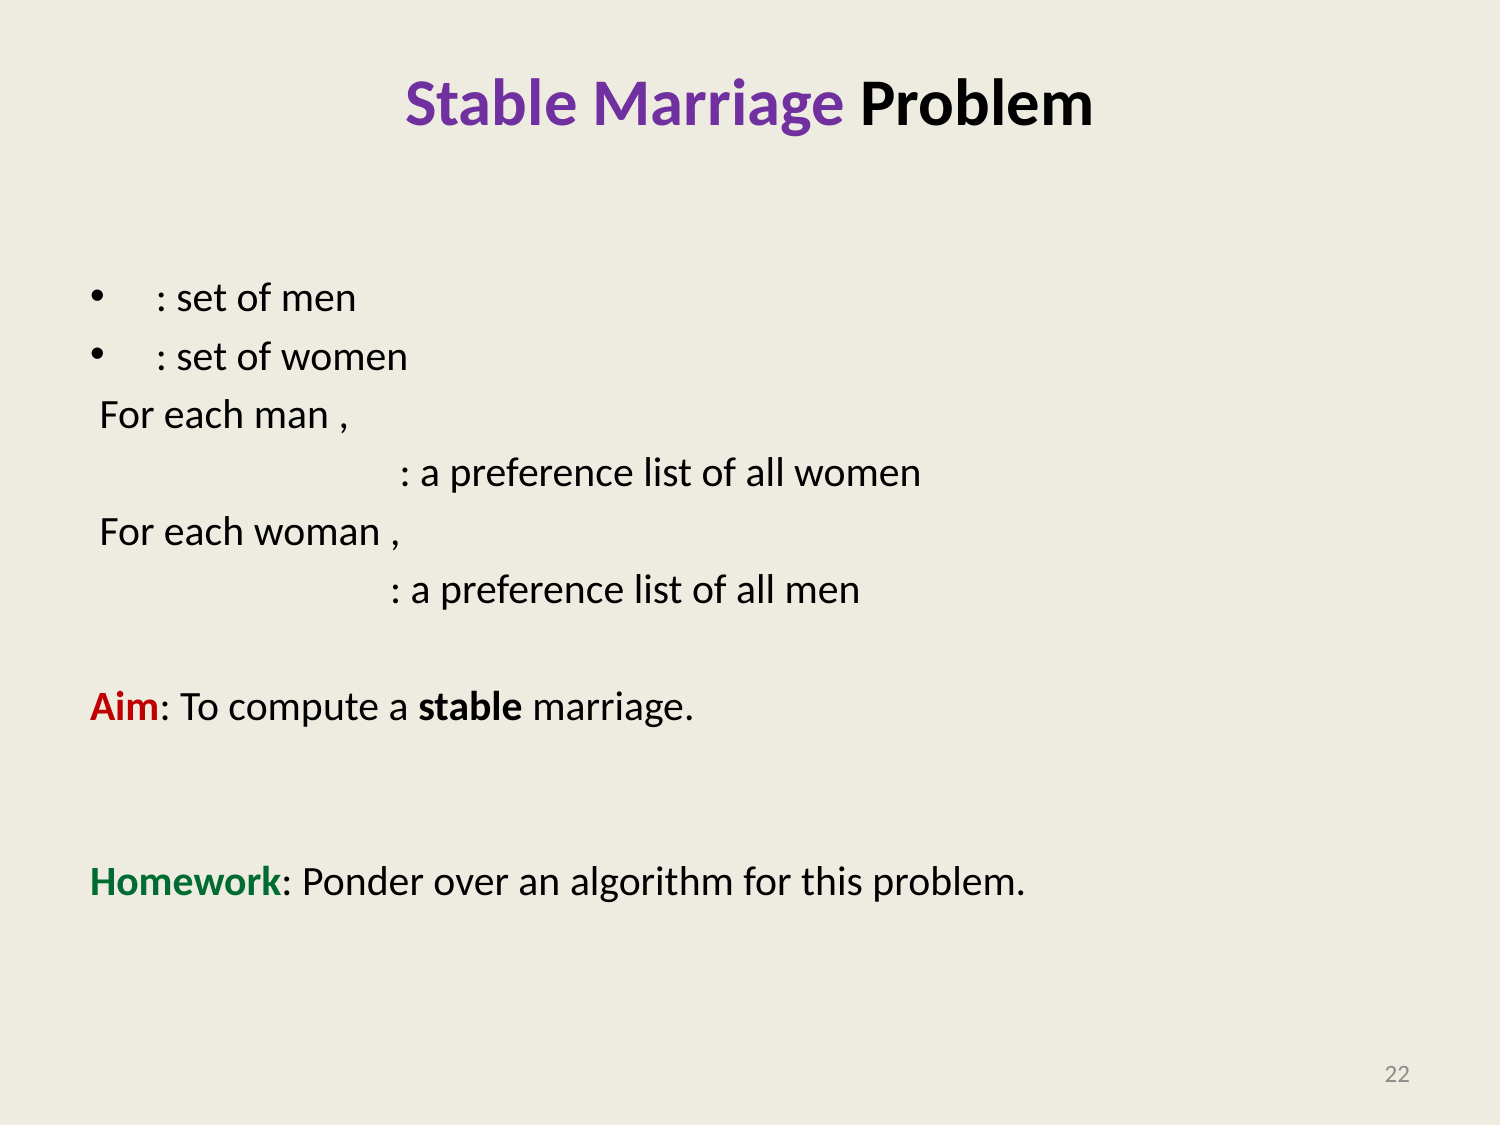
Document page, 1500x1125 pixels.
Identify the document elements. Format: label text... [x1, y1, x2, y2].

title Stable Marriage Problem [75, 45, 1425, 233]
slide_number 22 [1074, 1042, 1425, 1103]
